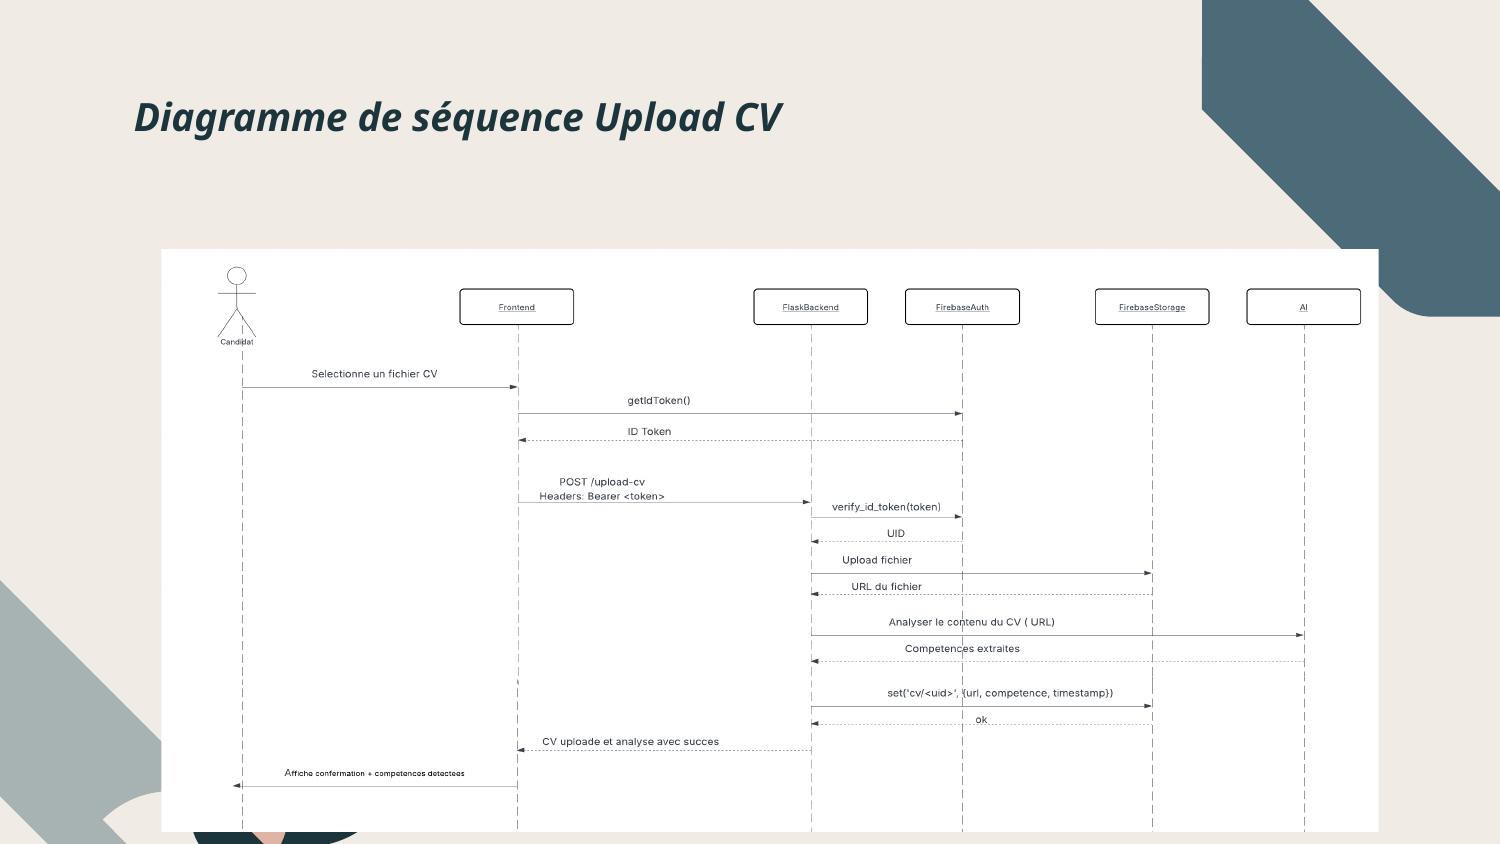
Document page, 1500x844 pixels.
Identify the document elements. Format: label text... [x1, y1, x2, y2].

title Diagramme de séquence Upload CV [118, 90, 1202, 196]
picture [160, 249, 1379, 832]
text_box [1201, 0, 1500, 317]
